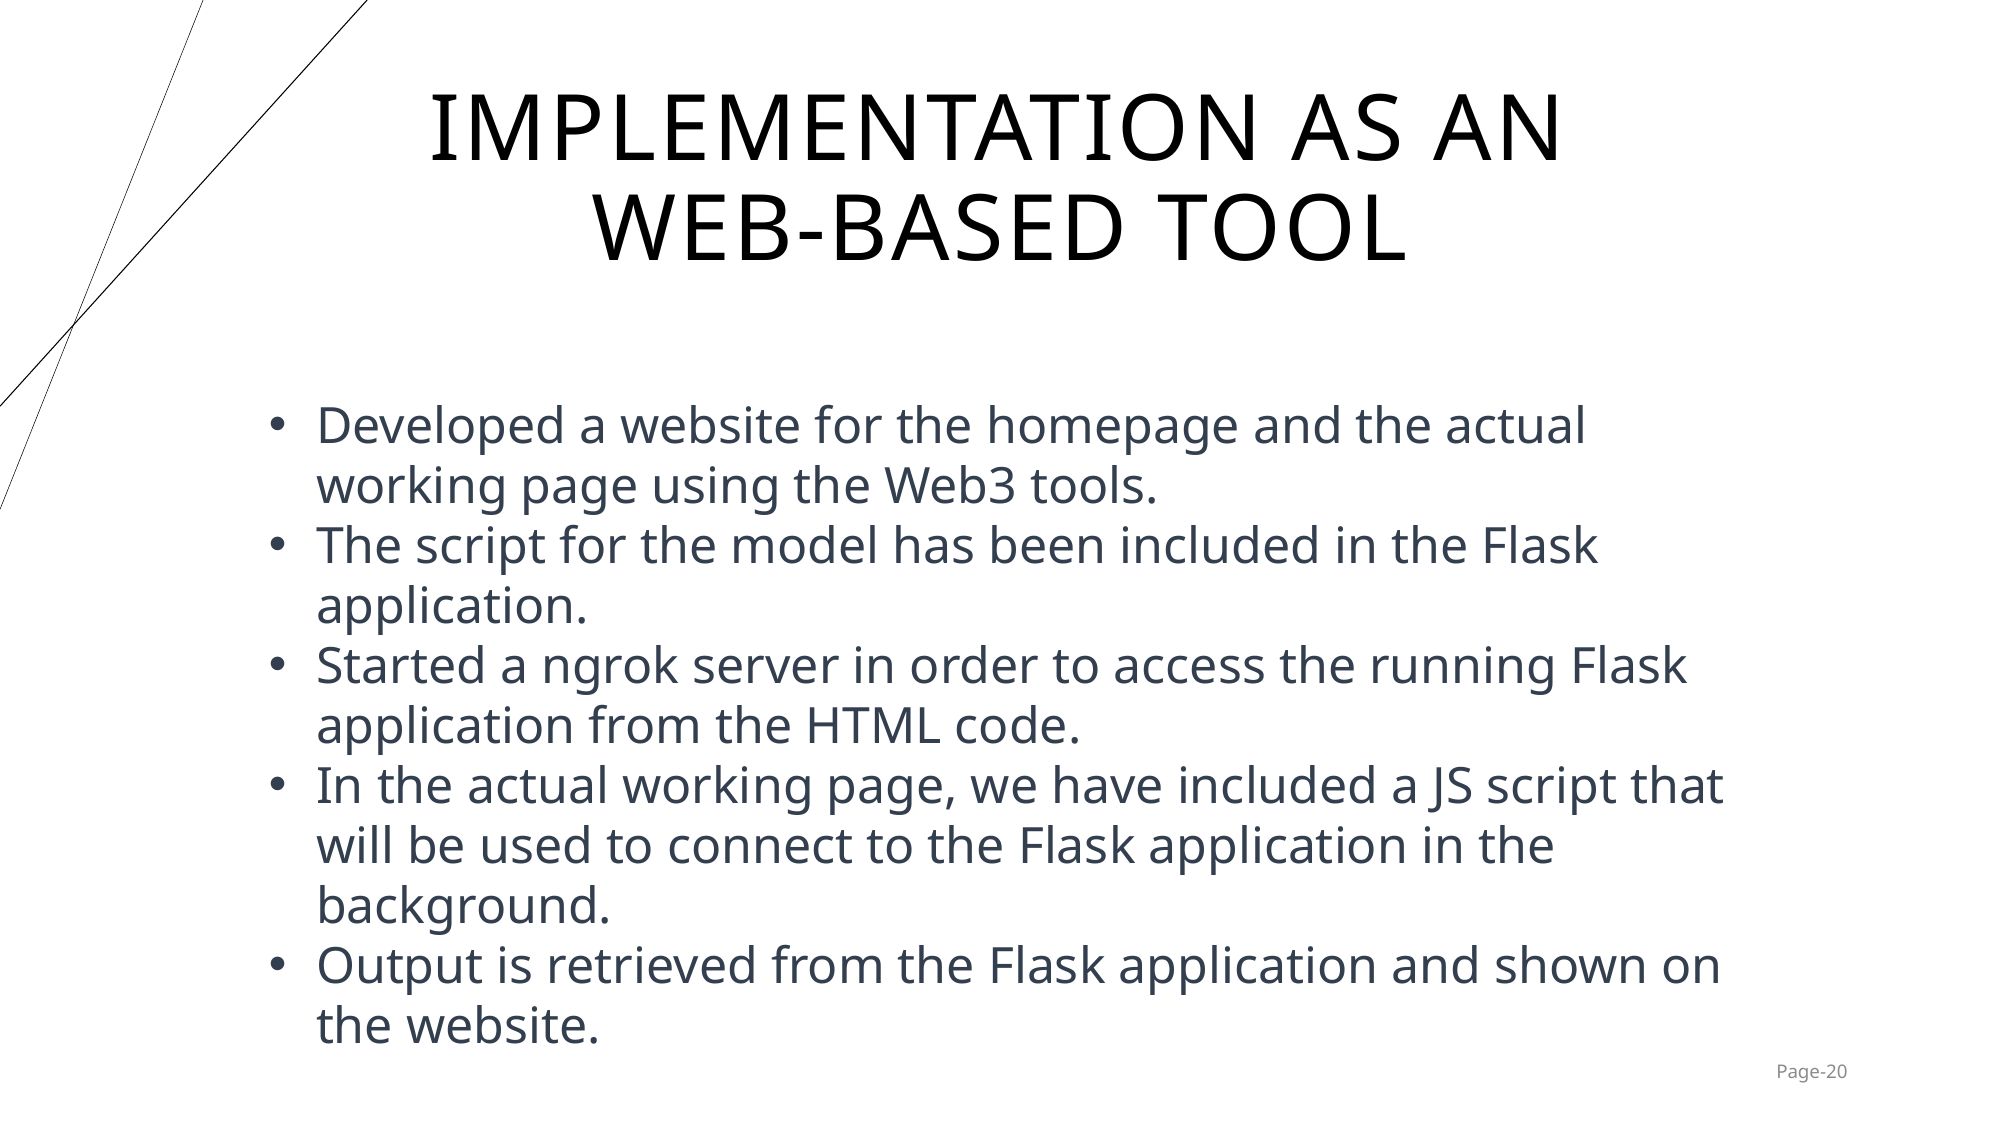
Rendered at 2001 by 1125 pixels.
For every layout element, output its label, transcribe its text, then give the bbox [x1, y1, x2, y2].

title Implementation as an web-based tool [309, 72, 1691, 290]
slide_number Page-20 [1412, 1042, 1863, 1103]
text_box Developed a website for the homepage and the actual working page using the Web3 tools. The script for the model has been included in the Flask application. Started a ngrok server in order to access the running Flask application from the HTML code. In the actual working page, we have included a JS script that will be used to connect to the Flask application in the background. Output is retrieved from the Flask application and shown on the website. [254, 385, 1746, 1061]
